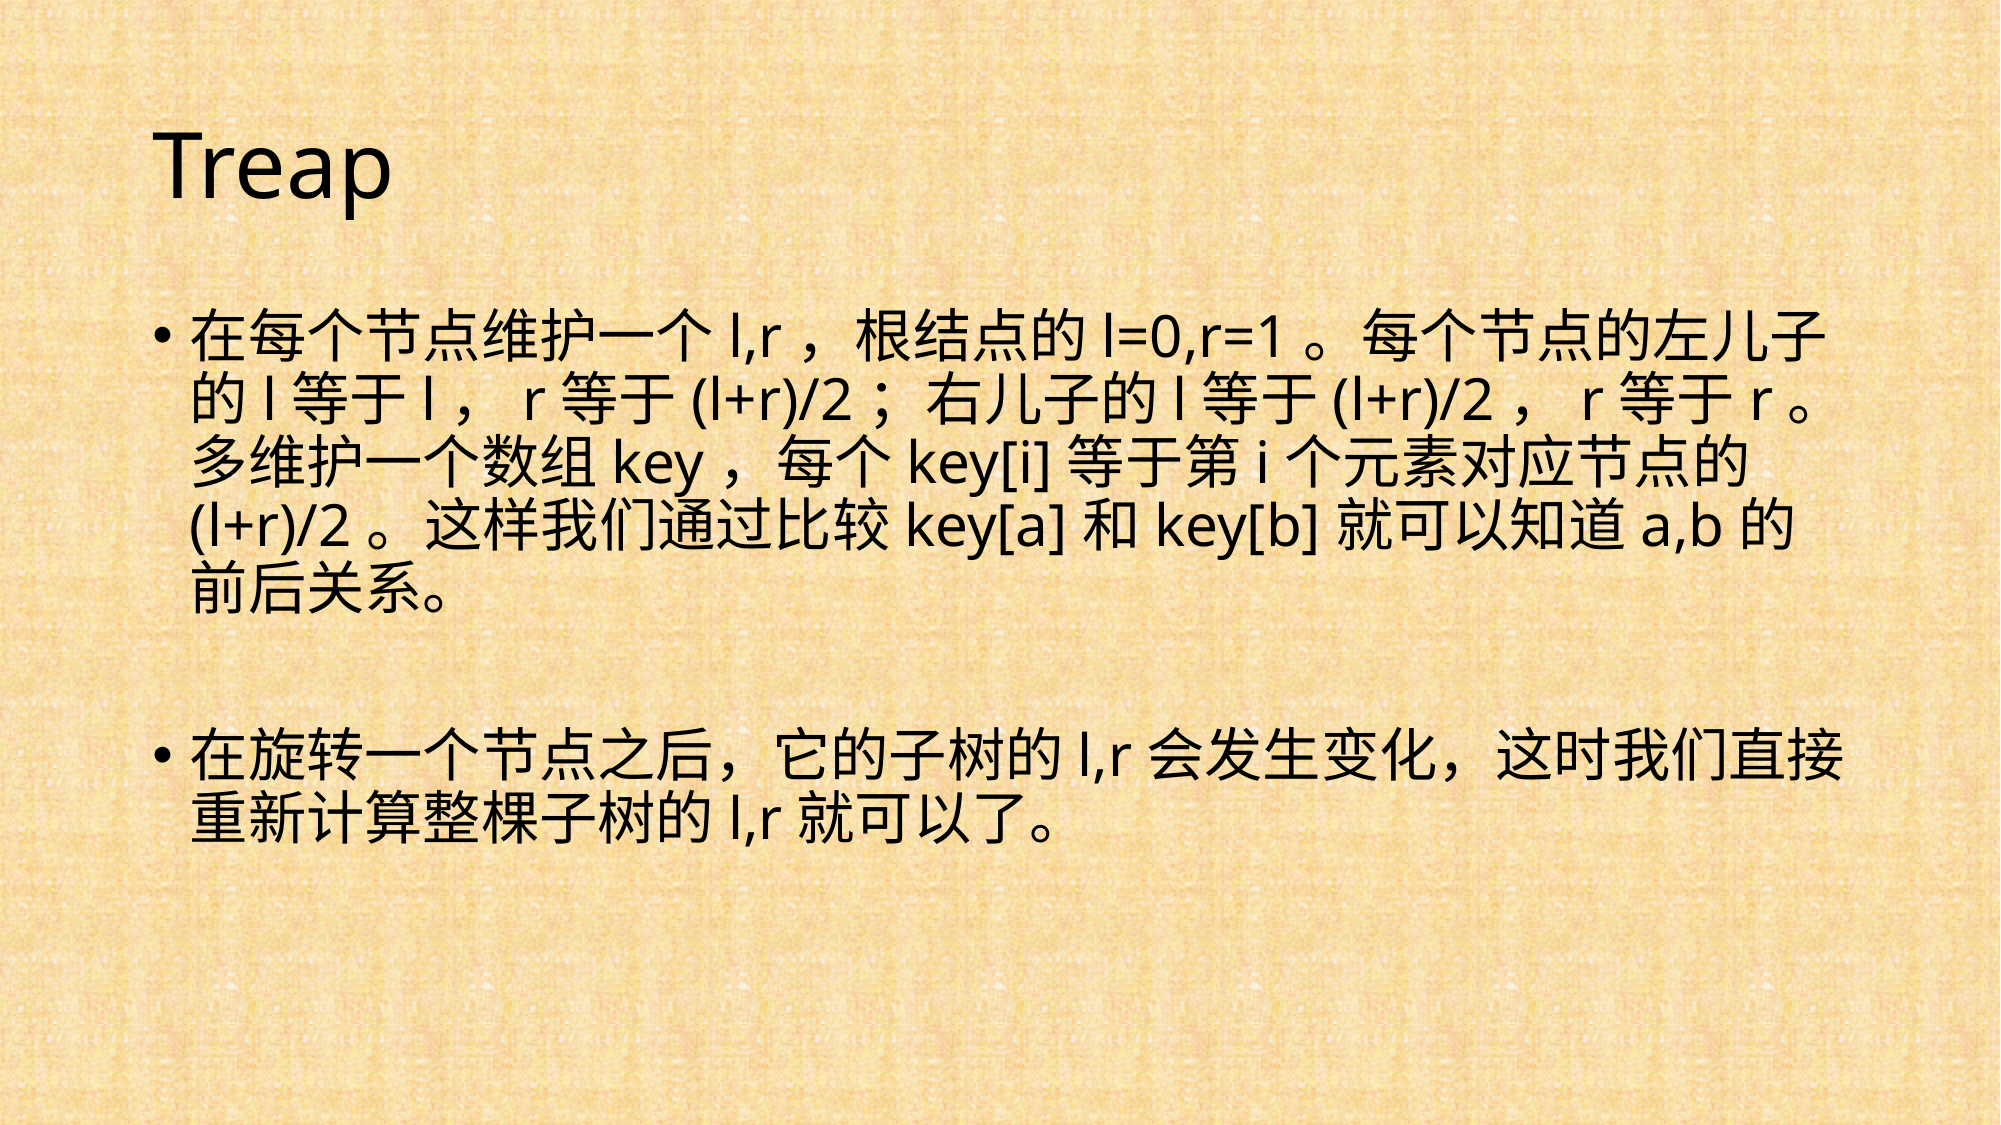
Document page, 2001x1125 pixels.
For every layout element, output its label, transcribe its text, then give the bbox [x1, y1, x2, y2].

picture [0, 0, 2001, 1125]
title Treap [137, 59, 1863, 278]
list 在每个节点维护一个l,r，根结点的l=0,r=1。每个节点的左儿子的l等于l，r等于(l+r)/2；右儿子的l等于(l+r)/2，r等于r。多维护一个数组key，每个key[i]等于第i个元素对应节点的(l+r)/2。这样我们通过比较key[a]和key[b]就可以知道a,b的前后关系。 在旋转一个节点之后，它的子树的l,r会发生变化，这时我们直接重新计算整棵子树的l,r就可以了。 [137, 299, 1863, 1014]
